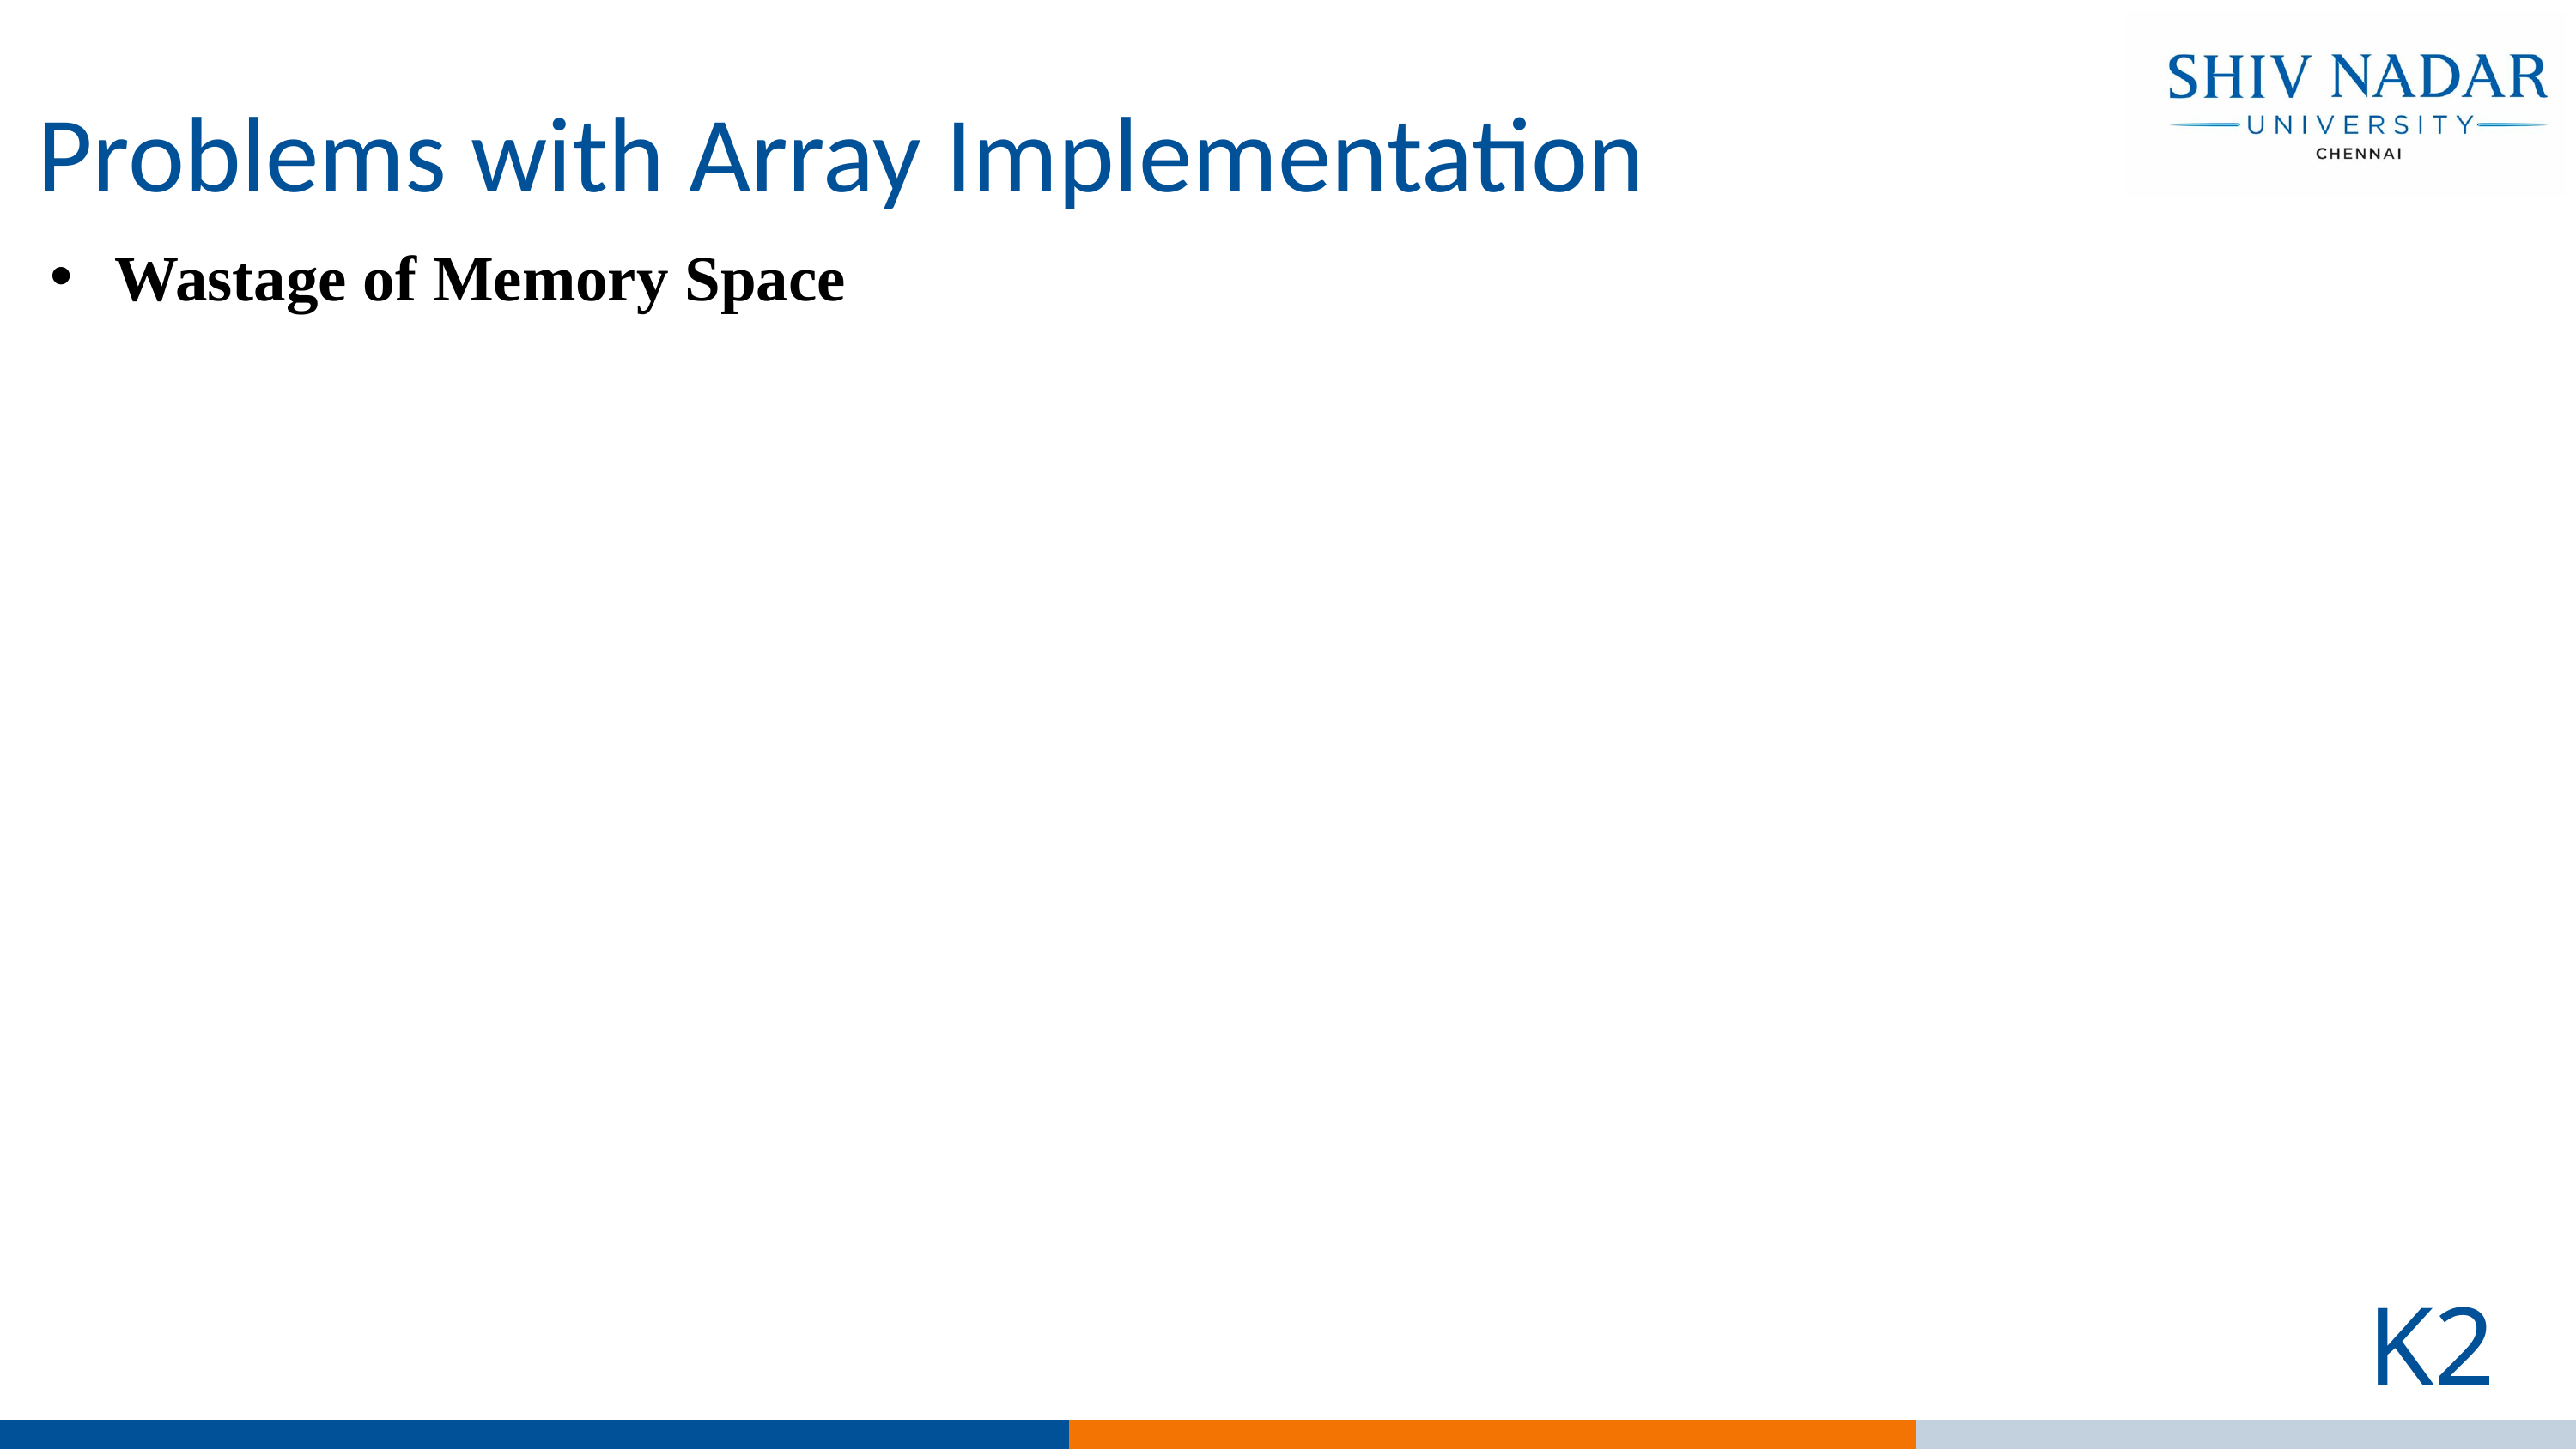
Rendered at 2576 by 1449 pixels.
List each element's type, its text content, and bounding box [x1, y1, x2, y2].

text_box Problems with Array Implementation [37, 63, 1682, 214]
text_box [0, 1419, 1067, 1449]
text_box Wastage of Memory Space [37, 224, 2501, 320]
text_box K2 [2366, 1256, 2512, 1407]
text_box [1068, 1419, 1914, 1449]
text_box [1915, 1419, 2576, 1449]
picture [2124, 11, 2566, 197]
